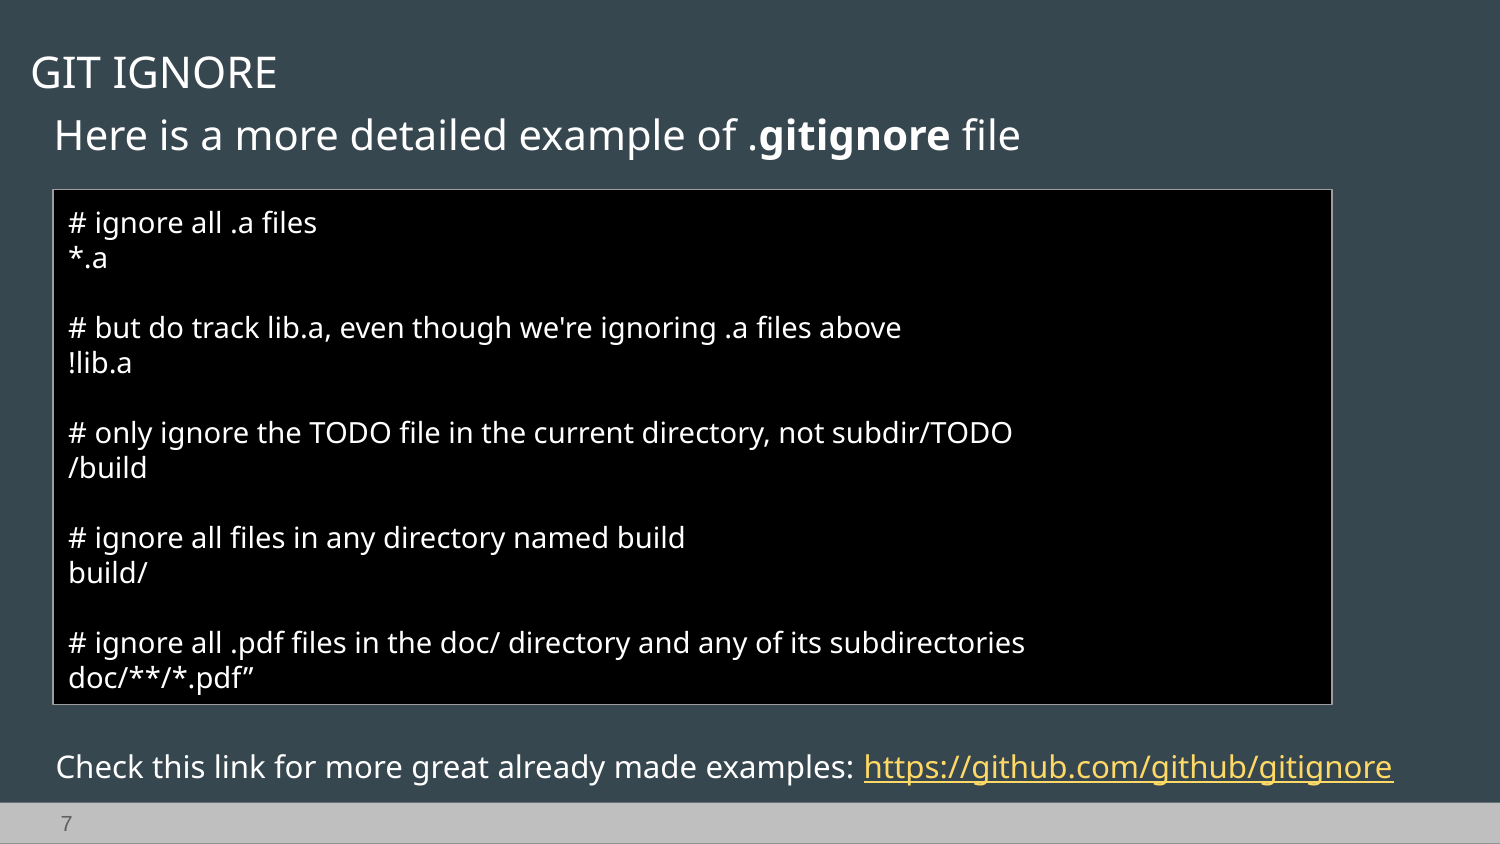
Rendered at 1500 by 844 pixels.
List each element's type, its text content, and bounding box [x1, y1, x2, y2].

list GIT IGNORE [15, 24, 619, 109]
list Here is a more detailed example of .gitignore file [38, 84, 1052, 176]
text_box # ignore all .a files *.a # but do track lib.a, even though we're ignoring .a files above !lib.a # only ignore the TODO file in the current directory, not subdir/TODO /build # ignore all files in any directory named build build/ # ignore all .pdf files in the doc/ directory and any of its subdirectories doc/**/*.pdf” [53, 189, 1332, 705]
list Check this link for more great already made examples: https://github.com/github/gitignore [40, 719, 1440, 811]
